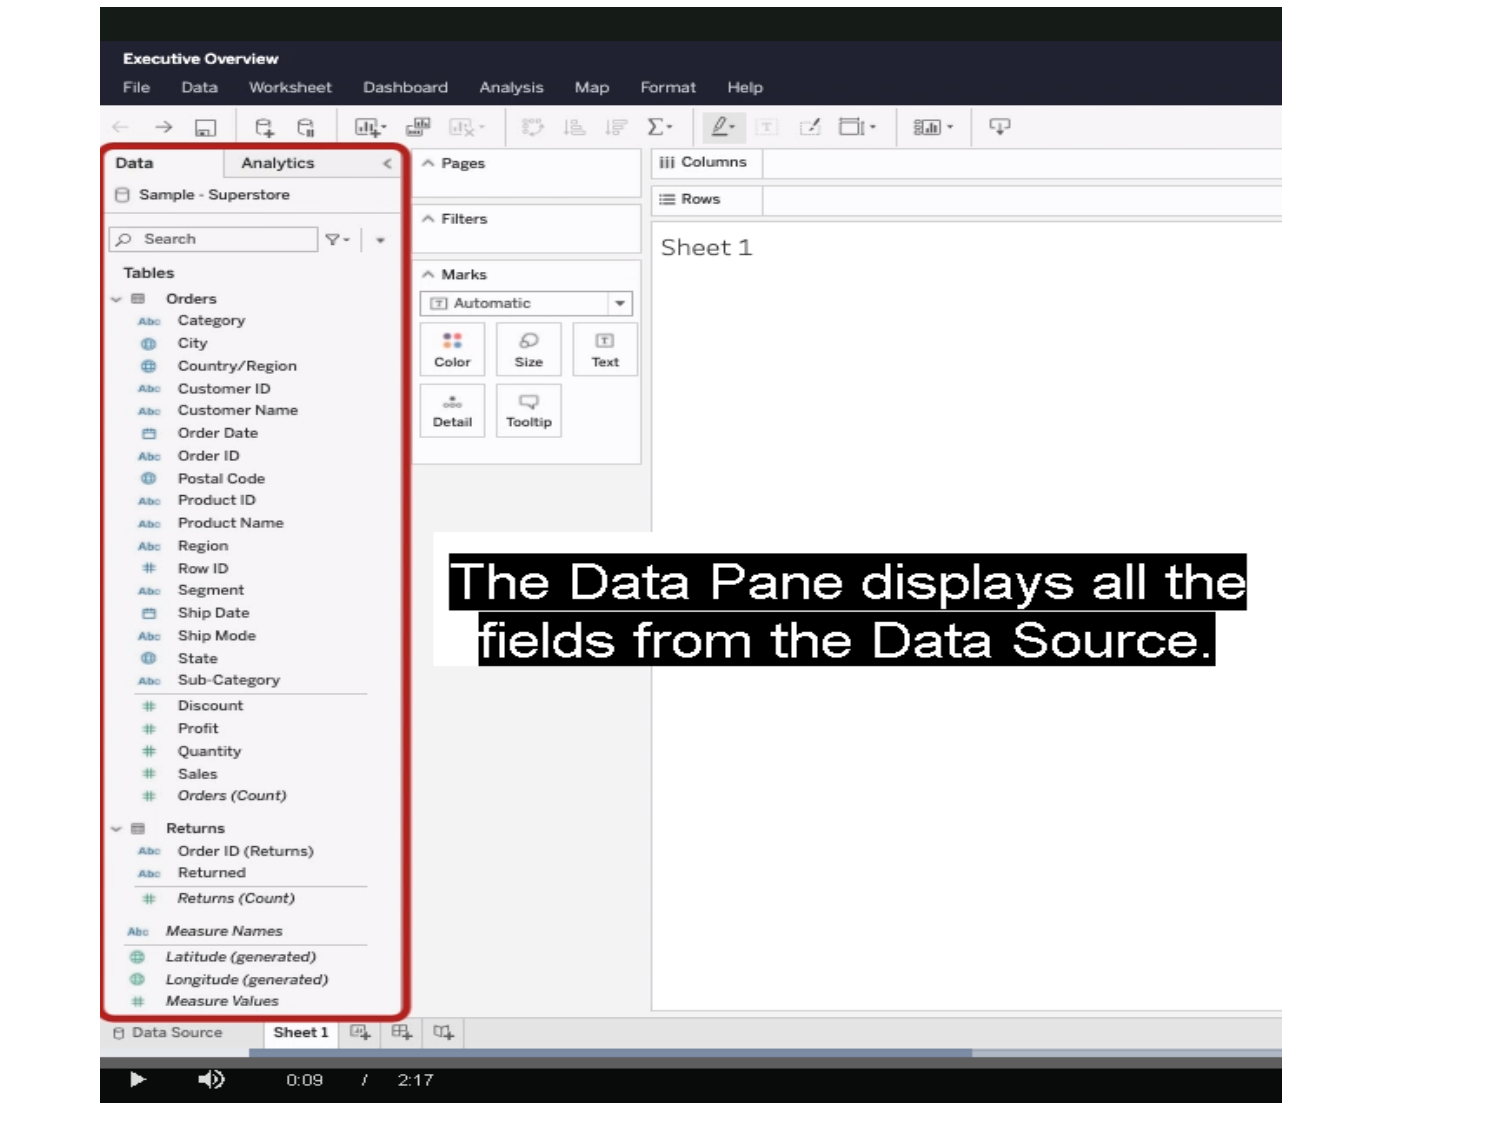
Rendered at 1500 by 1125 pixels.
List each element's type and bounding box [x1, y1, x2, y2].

picture [100, 6, 1282, 1104]
